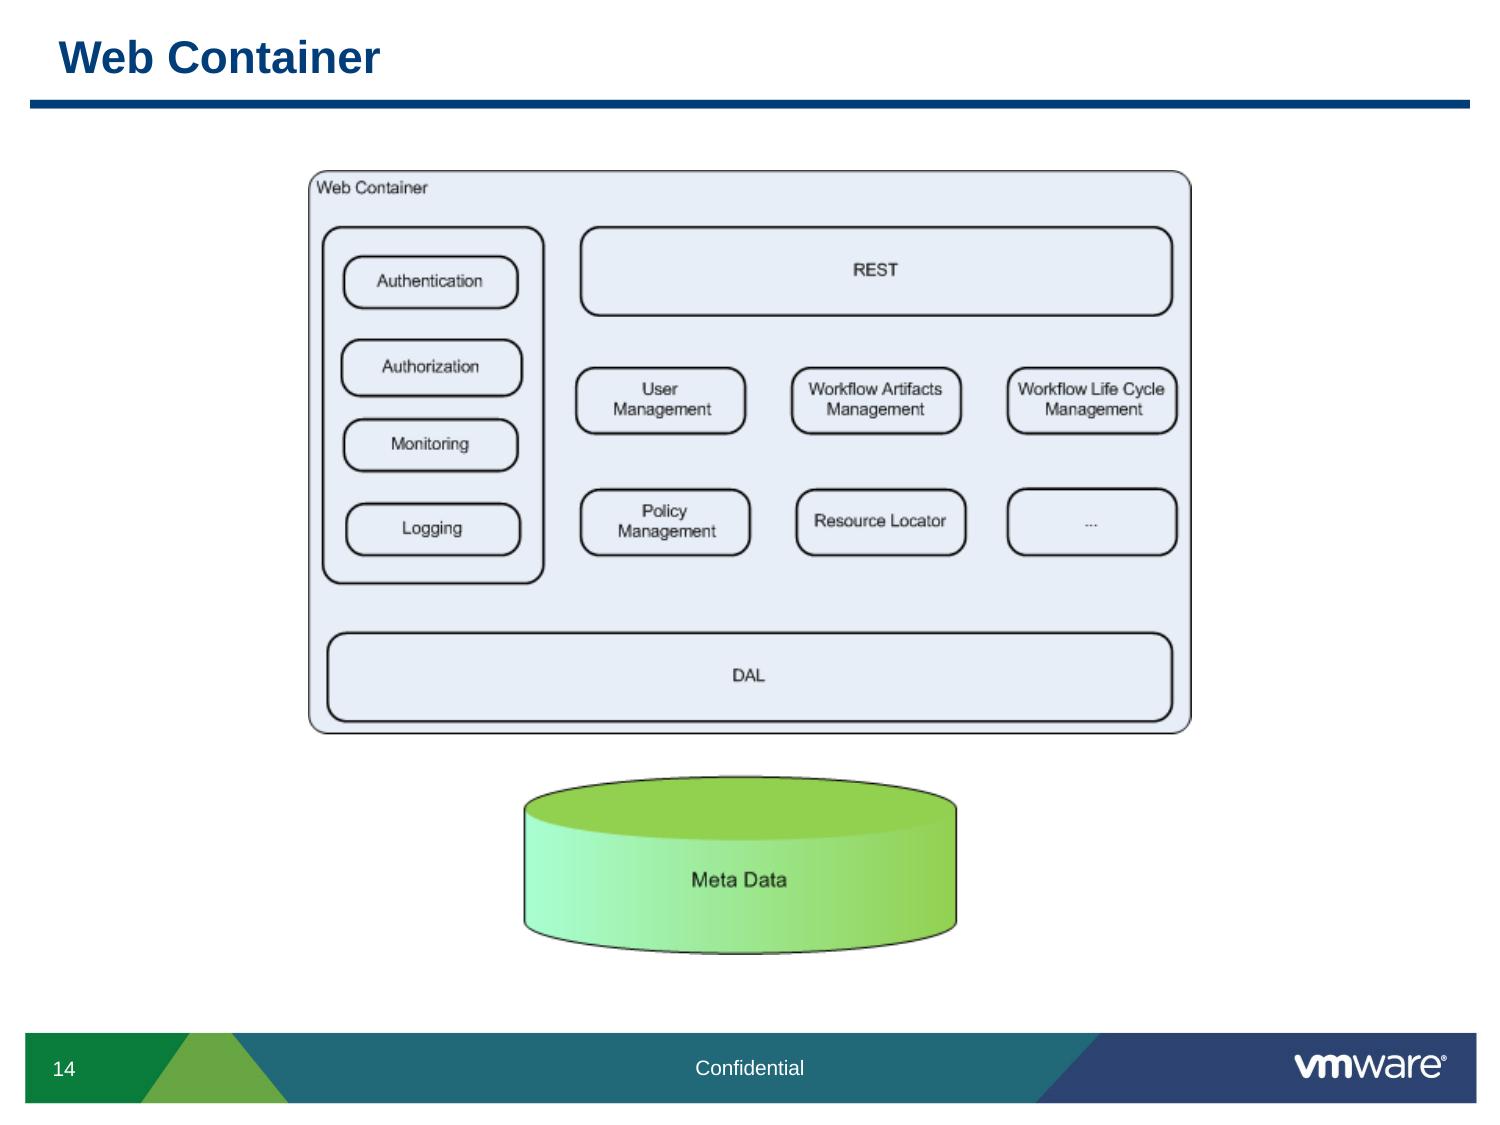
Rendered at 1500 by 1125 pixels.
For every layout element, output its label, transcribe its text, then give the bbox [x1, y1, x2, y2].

picture [0, 0, 1500, 1125]
title Web Container [58, 27, 1452, 84]
